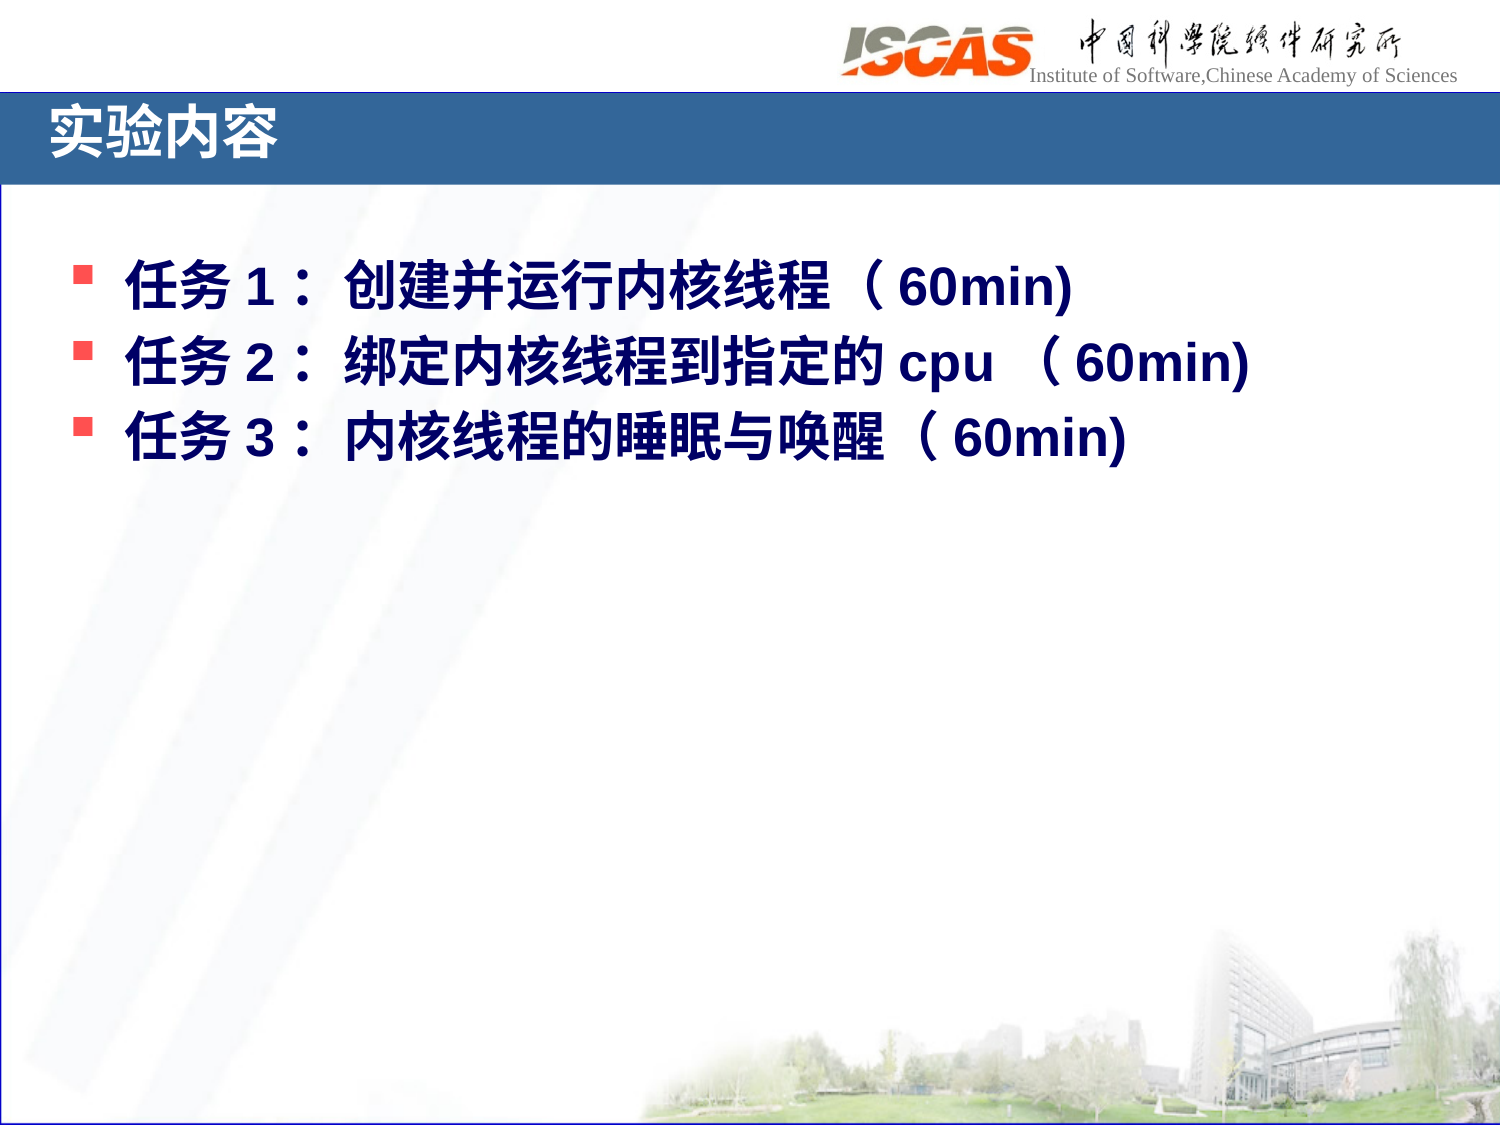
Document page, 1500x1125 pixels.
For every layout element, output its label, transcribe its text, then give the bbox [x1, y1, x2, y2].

picture [1077, 15, 1402, 71]
list 任务1：创建并运行内核线程（60min) 任务2：绑定内核线程到指定的cpu（60min) 任务3：内核线程的睡眠与唤醒（60min) [53, 243, 1406, 504]
title 实验内容 [0, 93, 1500, 185]
picture [0, 185, 1500, 1125]
picture [837, 18, 1045, 87]
